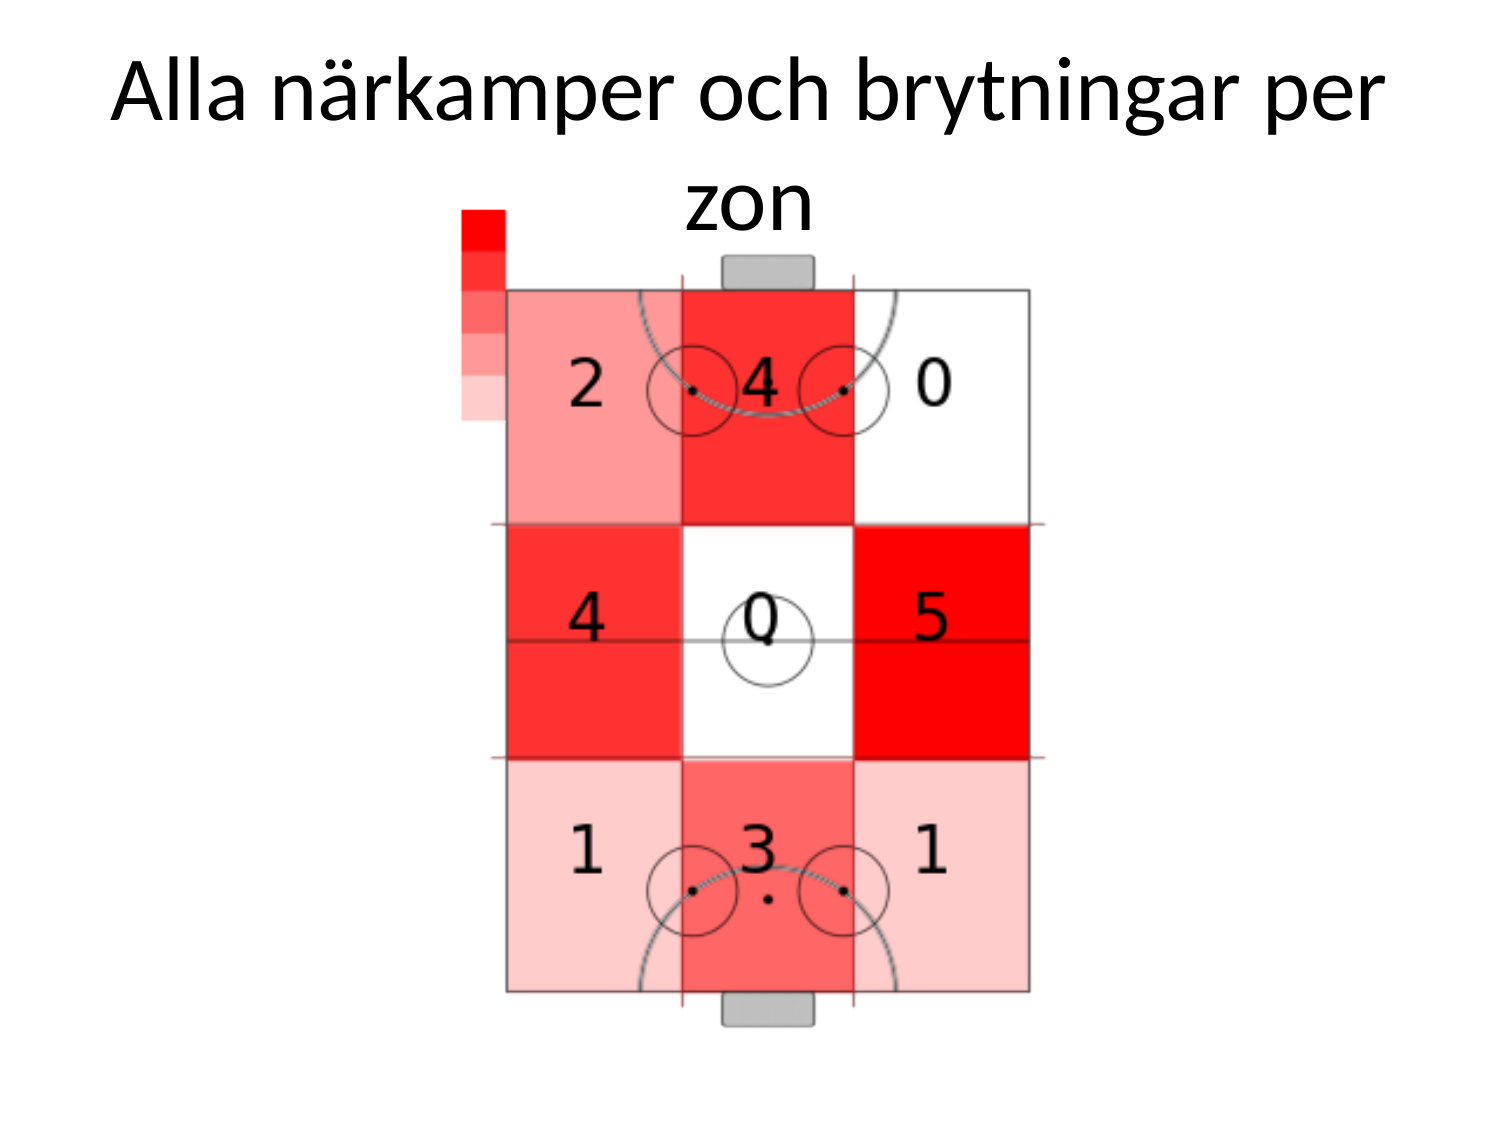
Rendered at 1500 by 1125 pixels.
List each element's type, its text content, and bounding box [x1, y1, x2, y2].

picture [0, 74, 1500, 1125]
title Alla närkamper och brytningar per zon [75, 45, 1425, 73]
